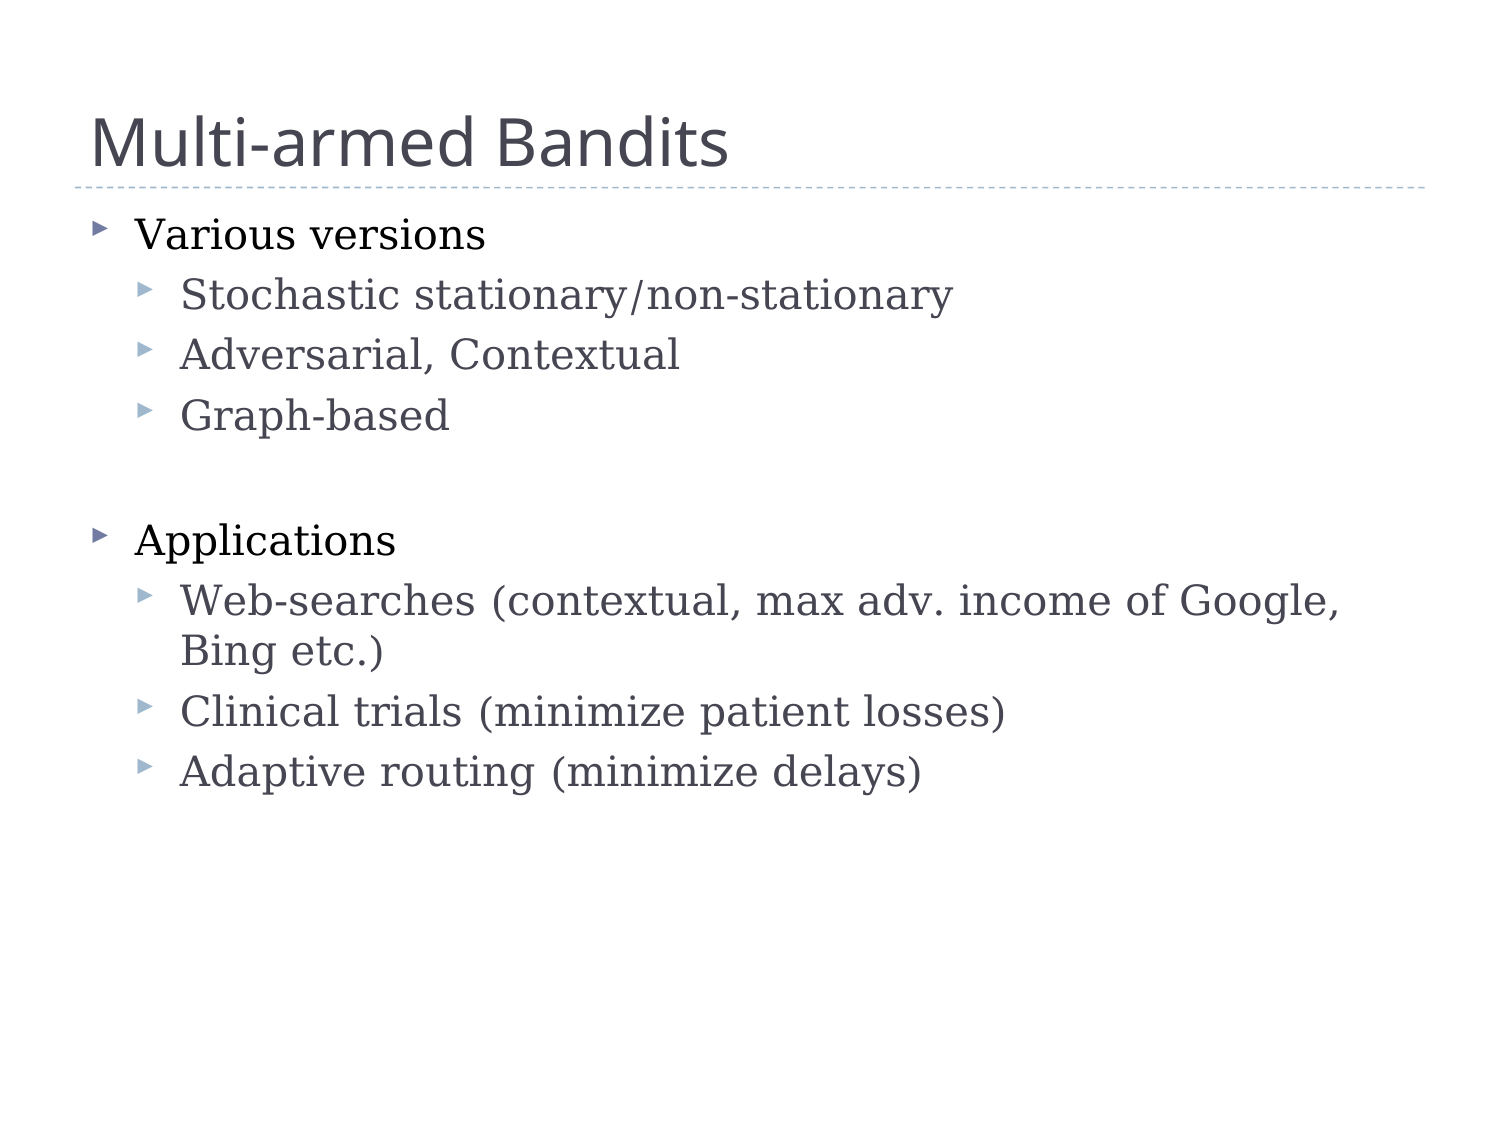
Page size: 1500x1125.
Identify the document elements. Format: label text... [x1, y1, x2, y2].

title Multi-armed Bandits [75, 24, 1425, 188]
list Various versions Stochastic stationary/non-stationary Adversarial, Contextual Graph-based Applications Web-searches (contextual, max adv. income of Google, Bing etc.) Clinical trials (minimize patient losses) Adaptive routing (minimize delays) [75, 200, 1425, 1047]
